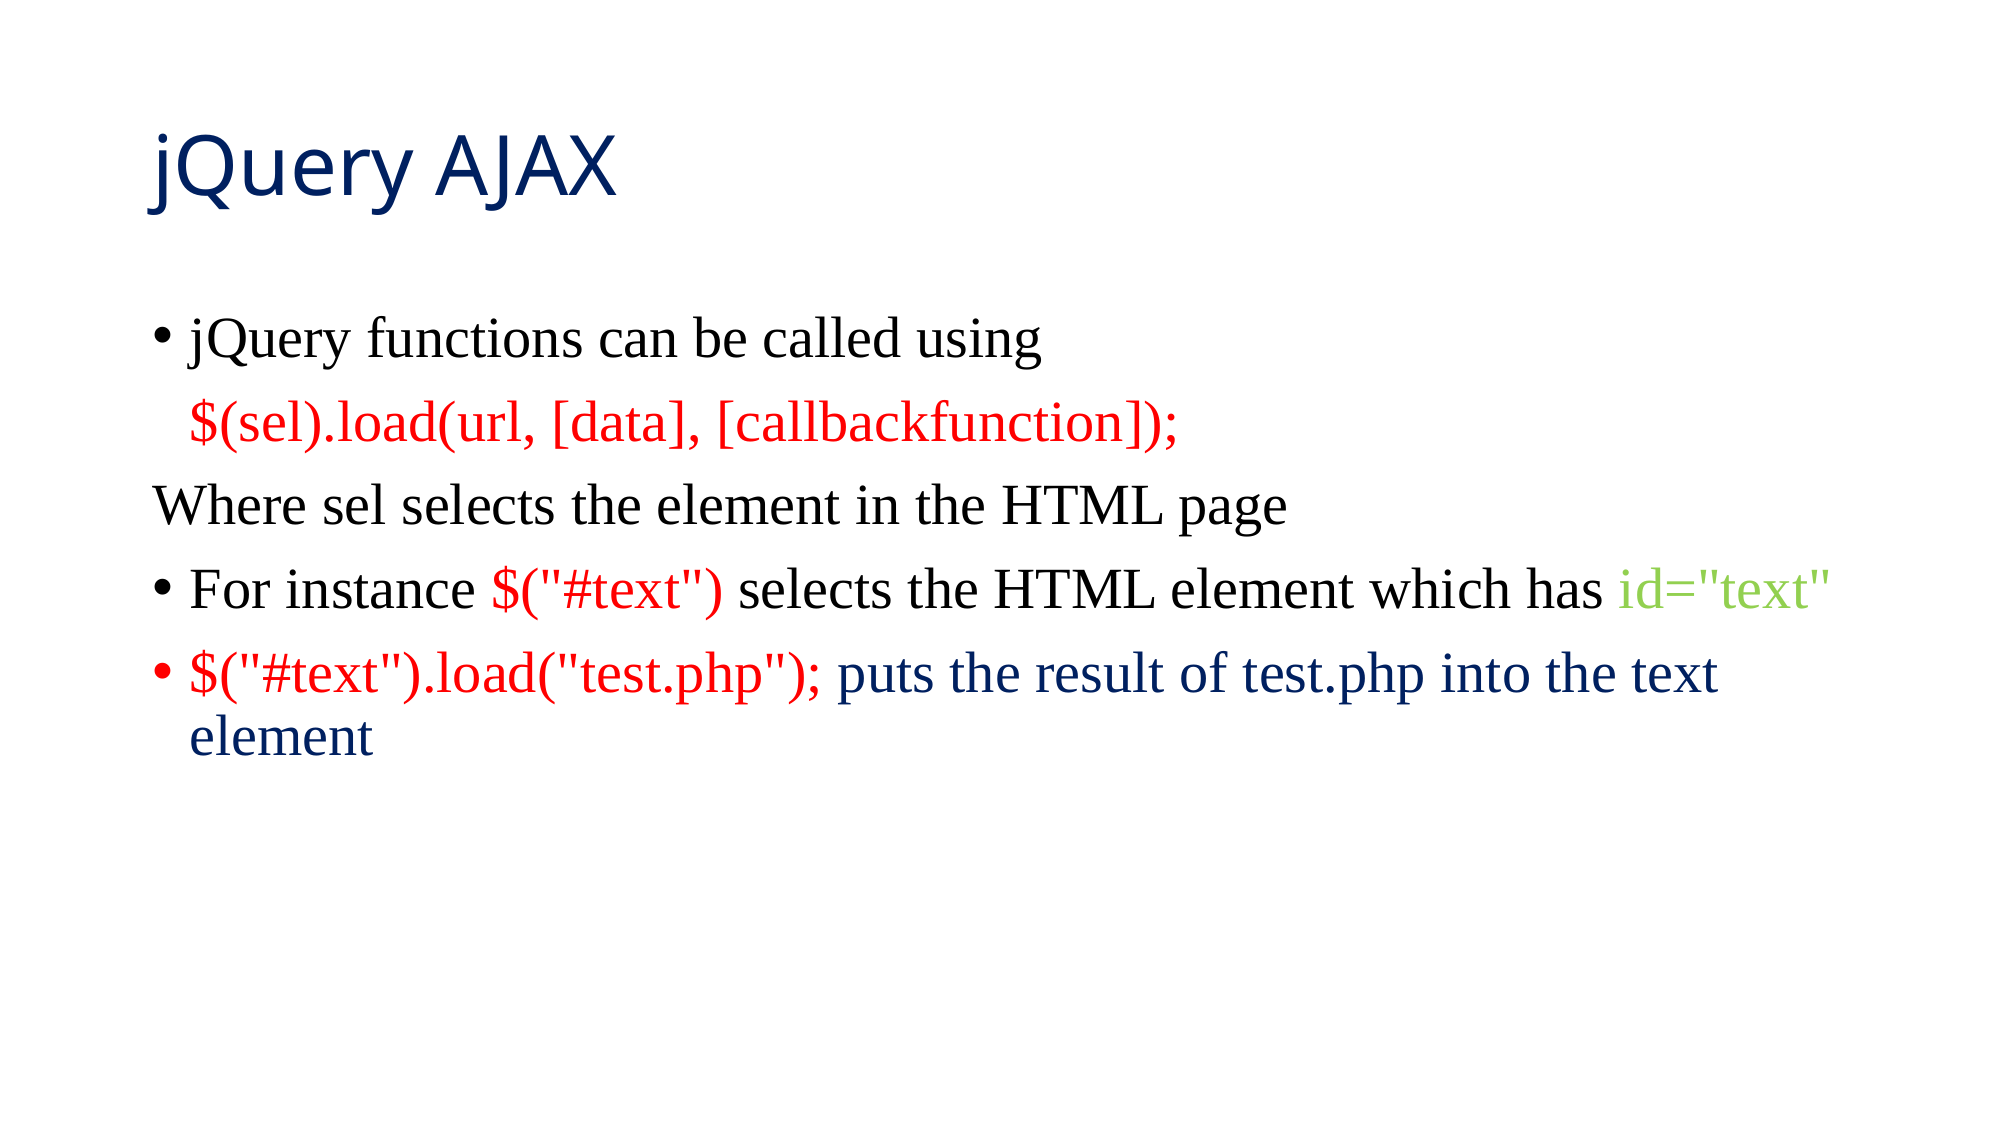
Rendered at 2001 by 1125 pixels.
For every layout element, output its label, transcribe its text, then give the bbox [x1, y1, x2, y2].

title jQuery AJAX [137, 59, 1863, 278]
list jQuery functions can be called using $(sel).load(url, [data], [callbackfunction]); Where sel selects the element in the HTML page For instance $("#text") selects the HTML element which has id="text" $("#text").load("test.php"); puts the result of test.php into the text element [137, 299, 1863, 1014]
